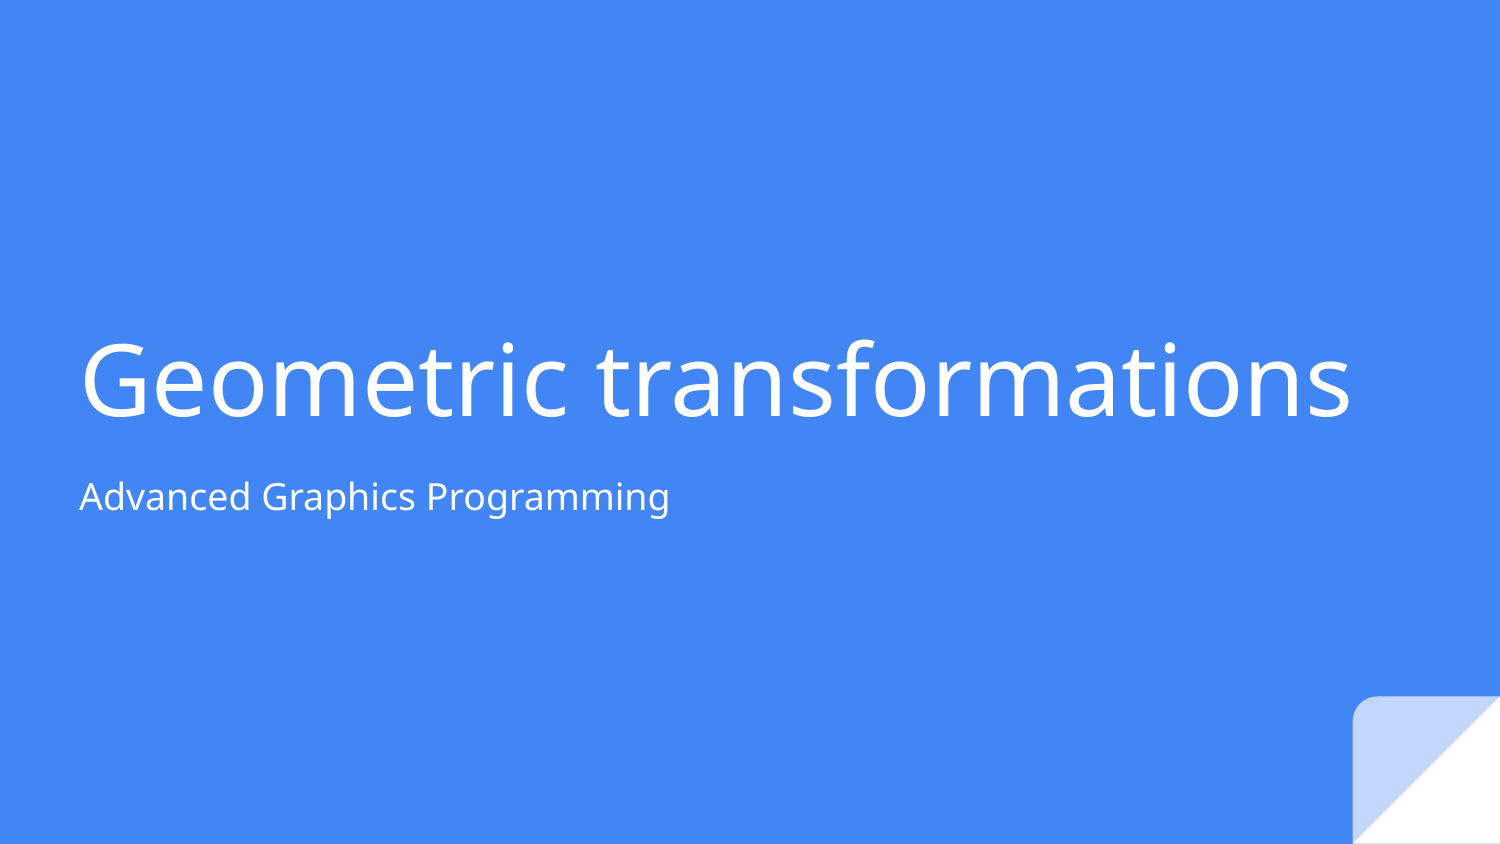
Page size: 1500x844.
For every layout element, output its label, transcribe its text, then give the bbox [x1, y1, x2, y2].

subtitle Advanced Graphics Programming [64, 457, 1413, 529]
title Geometric transformations [64, 298, 1413, 452]
